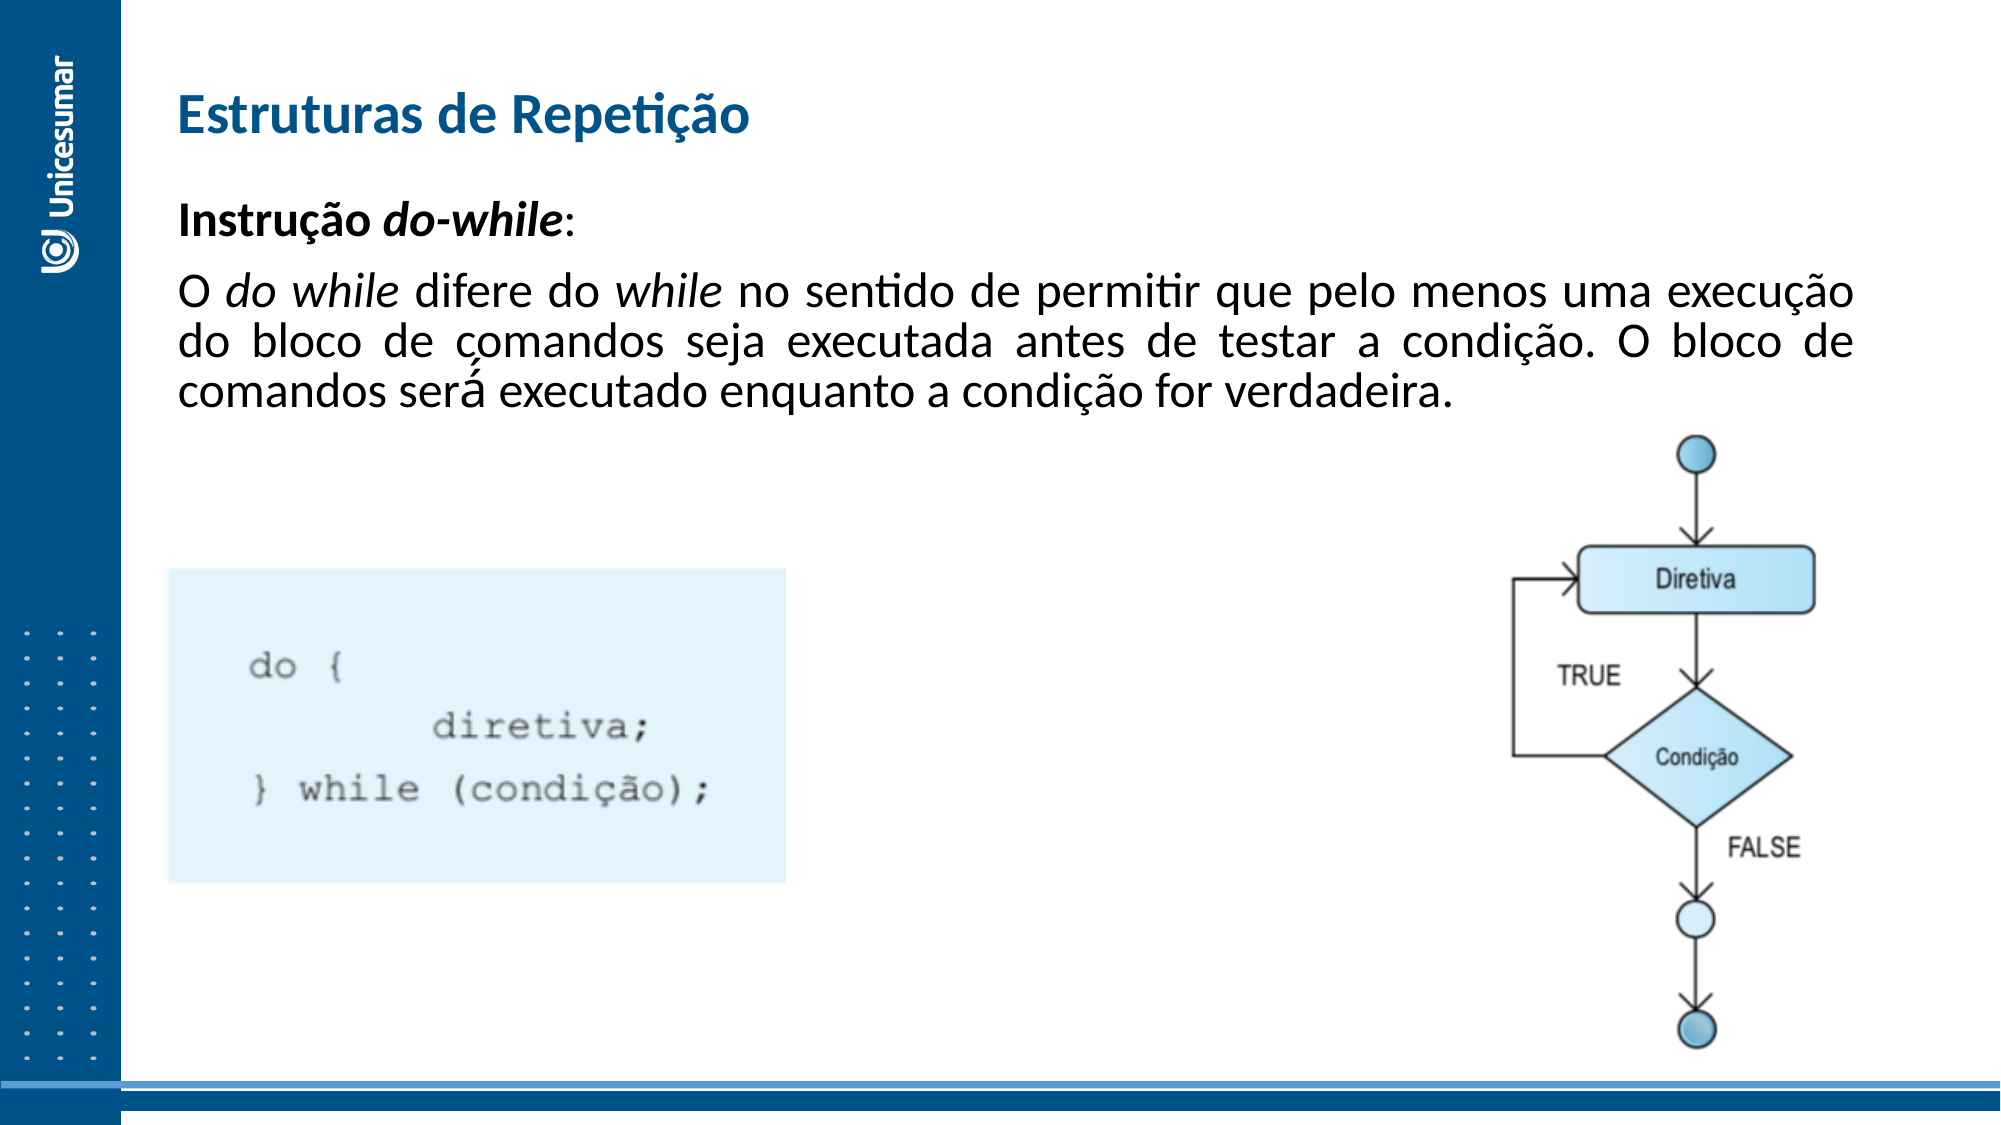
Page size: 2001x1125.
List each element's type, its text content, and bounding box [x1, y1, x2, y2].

picture [162, 562, 786, 900]
picture [42, 56, 79, 273]
text_box Estruturas de Repetição [162, 81, 1459, 155]
picture [1508, 410, 1846, 1063]
list Instrução do-while: O do while difere do while no sentido de permitir que pelo menos uma execução do bloco de comandos seja executada antes de testar a condição. O bloco de comandos será́ executado enquanto a condição for verdadeira. [162, 191, 1871, 471]
picture [24, 631, 111, 1060]
